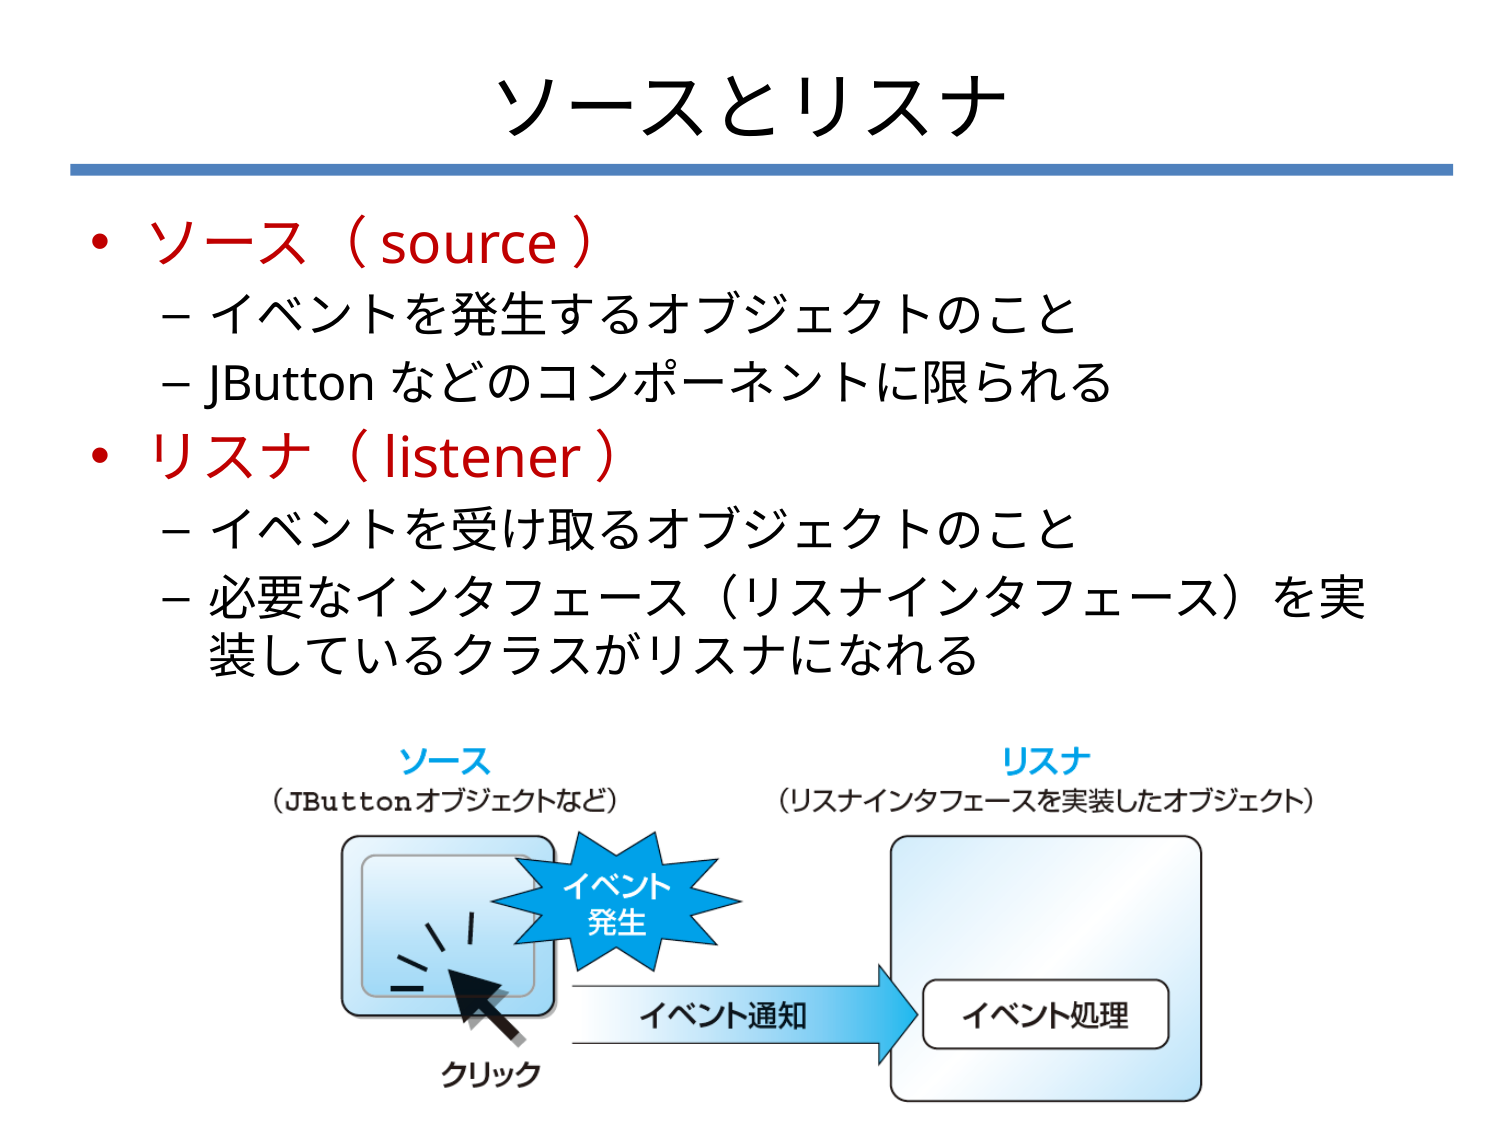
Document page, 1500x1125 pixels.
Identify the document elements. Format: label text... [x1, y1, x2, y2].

title ソースとリスナ [75, 45, 1425, 164]
list ソース（source） イベントを発生するオブジェクトのこと JButtonなどのコンポーネントに限られる リスナ（listener） イベントを受け取るオブジェクトのこと 必要なインタフェース（リスナインタフェース）を実装しているクラスがリスナになれる [75, 199, 1425, 692]
picture [257, 733, 1325, 1125]
